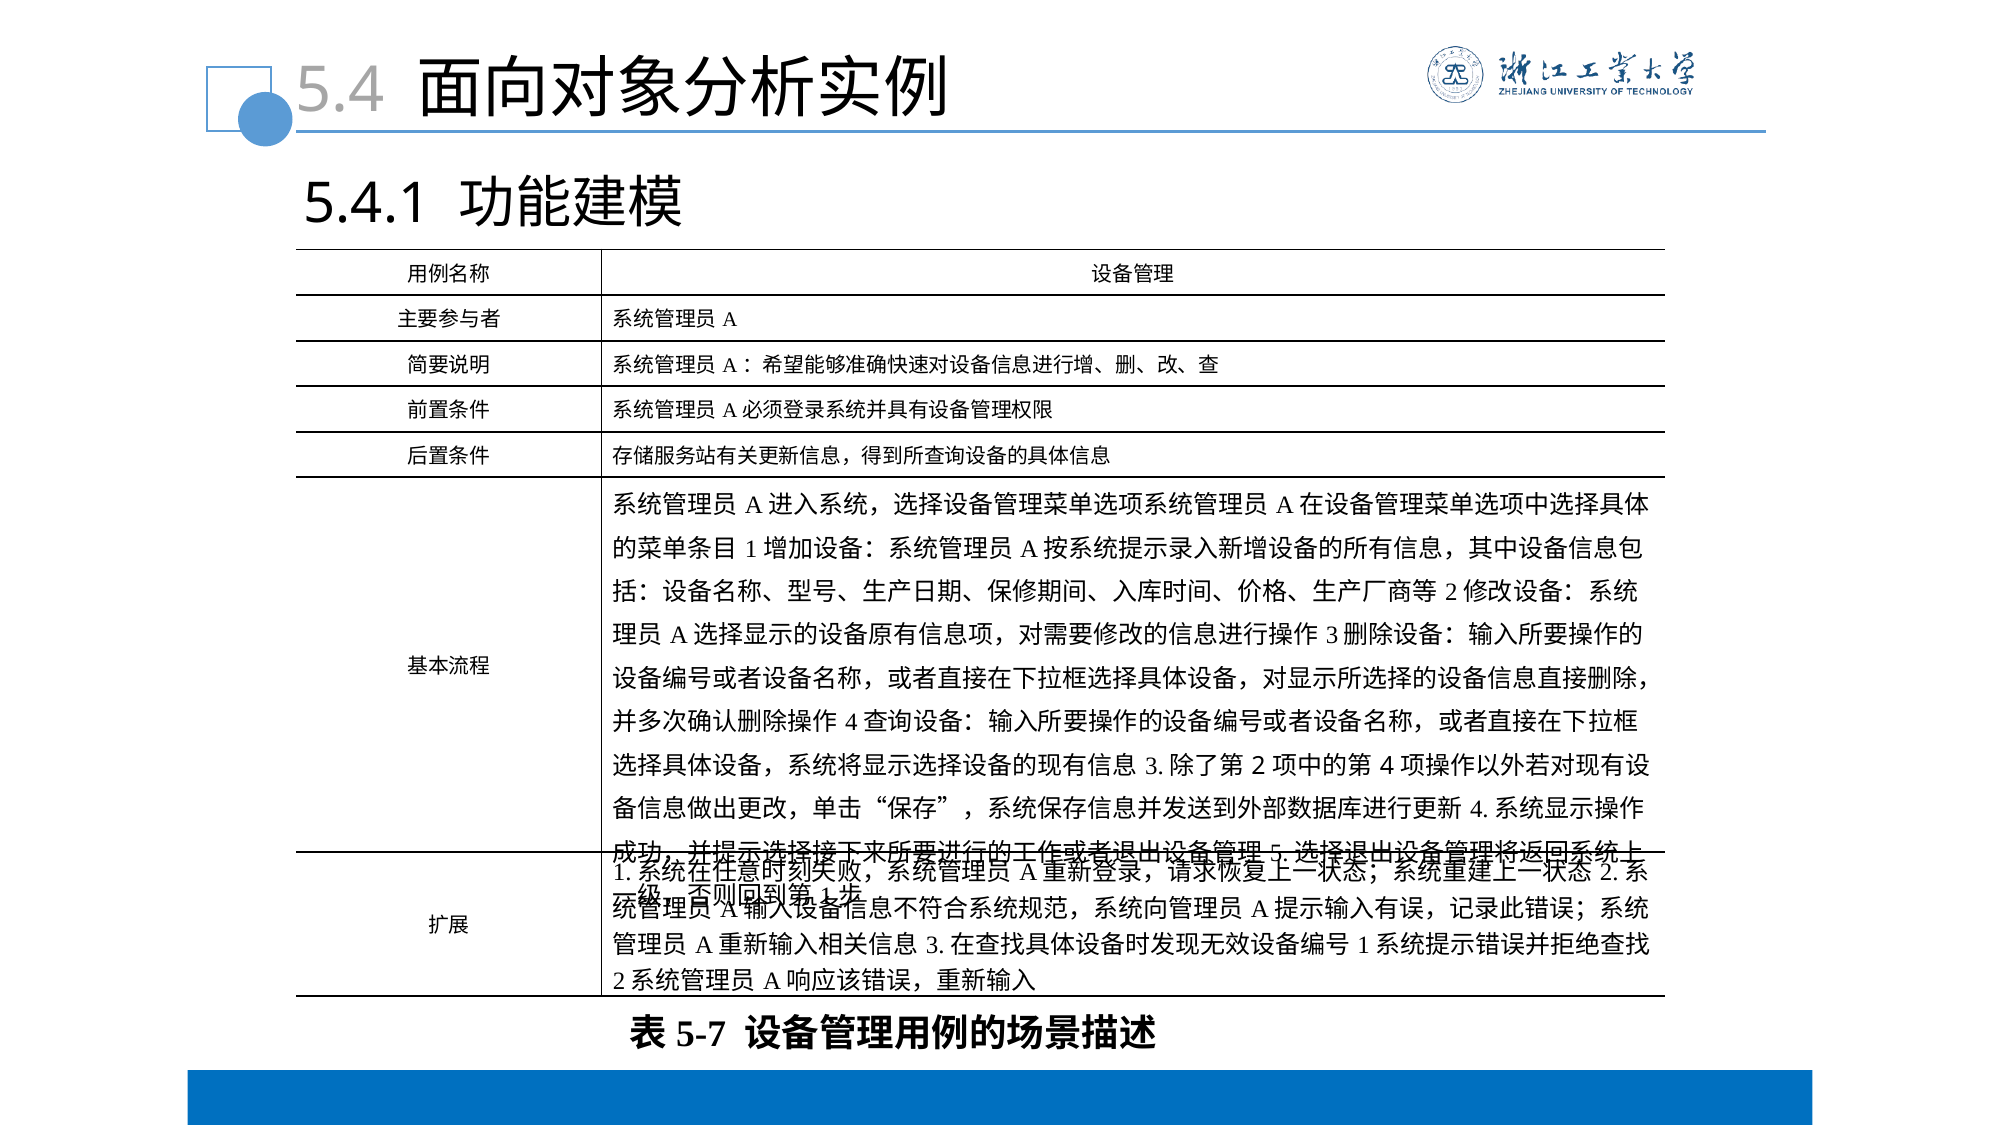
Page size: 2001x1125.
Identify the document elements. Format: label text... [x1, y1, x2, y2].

table_cell 简要说明 [296, 342, 601, 385]
picture [1413, 30, 1706, 115]
text_box 面向对象分析实例 [399, 36, 1239, 131]
table_cell 后置条件 [296, 433, 601, 476]
text_box 表5-7 设备管理用例的场景描述 [614, 1001, 1448, 1062]
table_cell 基本流程 [296, 478, 601, 851]
table_cell 前置条件 [296, 387, 601, 431]
table_header 用例名称 [296, 250, 601, 294]
text_box [187, 1069, 1813, 1125]
table_cell 主要参与者 [296, 296, 601, 340]
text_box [206, 67, 293, 147]
table_cell 系统管理员A [602, 296, 1665, 340]
table_cell 系统管理员A：希望能够准确快速对设备信息进行增、删、改、查 [602, 342, 1665, 385]
table_cell 1.系统在任意时刻失败，系统管理员A重新登录，请求恢复上一状态；系统重建上一状态2.系统管理员A输入设备信息不符合系统规范，系统向管理员A提示输入有误，记录此错误；系统管理员A重新输入相关信息3.在查找具体设备时发现无效设备编号1系统提示错误并拒绝查找2系统管理员A响应该错误，重新输入 [602, 853, 1665, 995]
text_box 5.4 [265, 40, 399, 133]
table_cell 系统管理员A必须登录系统并具有设备管理权限 [602, 387, 1665, 431]
table_cell 扩展 [296, 853, 601, 995]
text_box 5.4.1 功能建模 [292, 160, 1343, 260]
table_cell 存储服务站有关更新信息，得到所查询设备的具体信息 [602, 433, 1665, 476]
table_header 设备管理 [602, 250, 1665, 294]
table_cell 系统管理员A进入系统，选择设备管理菜单选项系统管理员A在设备管理菜单选项中选择具体的菜单条目1增加设备：系统管理员A按系统提示录入新增设备的所有信息，其中设备信息包括：设备名称、型号、生产日期、保修期间、入库时间、价格、生产厂商等2修改设备：系统理员A选择显示的设备原有信息项，对需要修改的信息进行操作3删除设备：输入所要操作的设备编号或者设备名称，或者直接在下拉框选择具体设备，对显示所选择的设备信息直接删除，并多次确认删除操作4查询设备：输入所要操作的设备编号或者设备名称，或者直接在下拉框选择具体设备，系统将显示选择设备的现有信息3.除了第2项中的第4项操作以外若对现有设备信息做出更改，单击“保存”，系统保存信息并发送到外部数据库进行更新4.系统显示操作成功，并提示选择接下来所要进行的工作或者退出设备管理5.选择退出设备管理将返回系统上一级，否则回到第1步 [602, 478, 1665, 851]
